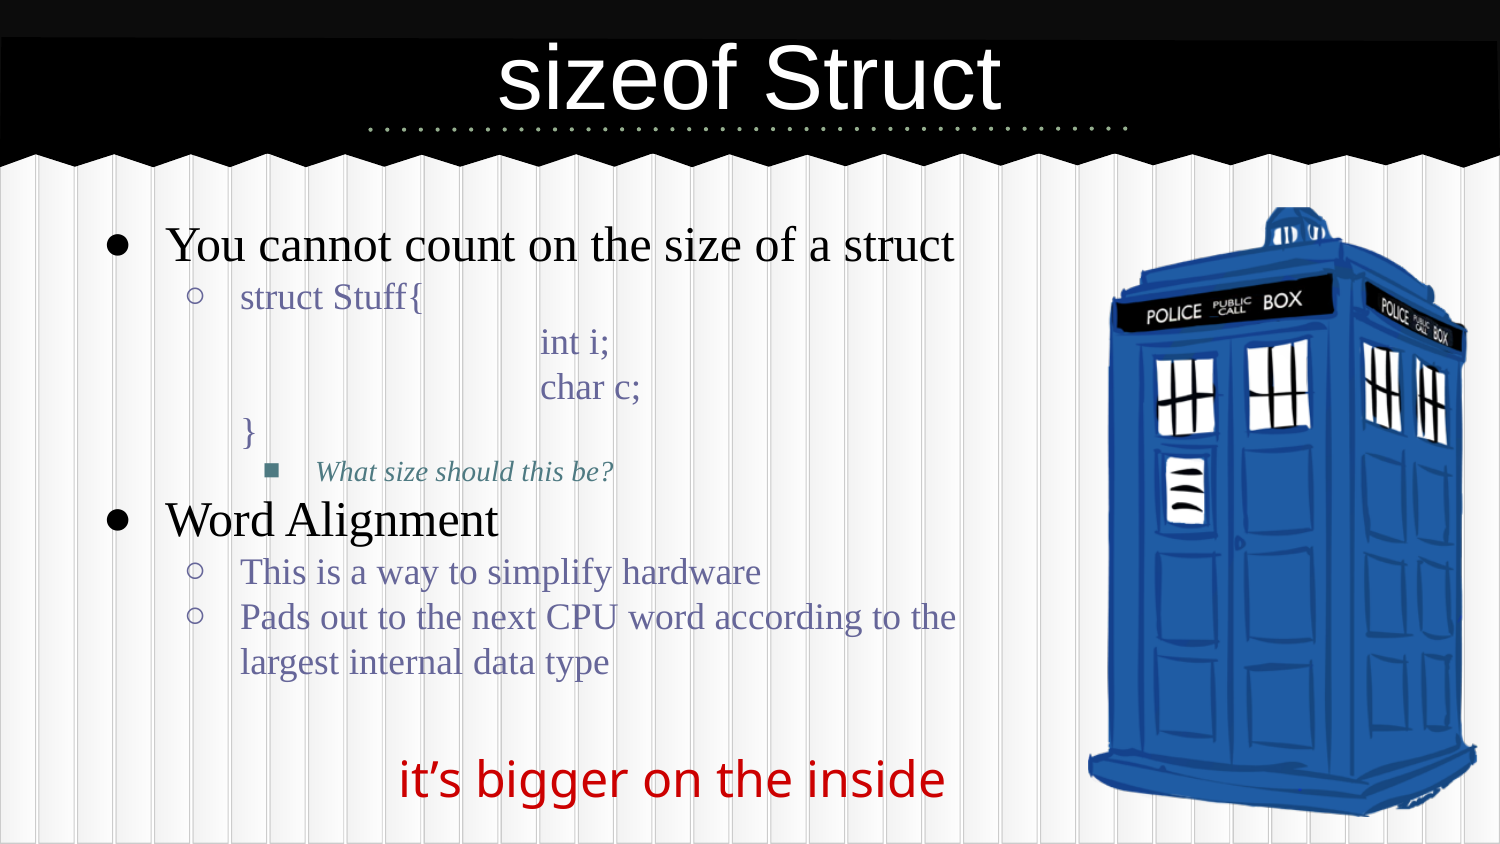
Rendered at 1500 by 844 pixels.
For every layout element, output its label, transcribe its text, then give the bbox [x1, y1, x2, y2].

title sizeof Struct [75, 2, 1425, 143]
picture [1088, 206, 1478, 817]
list You cannot count on the size of a struct struct Stuff{ int i; char c; } What size should this be? Word Alignment This is a way to simplify hardware Pads out to the next CPU word according to the largest internal data type [75, 196, 1041, 793]
text_box it’s bigger on the inside [384, 727, 1041, 828]
